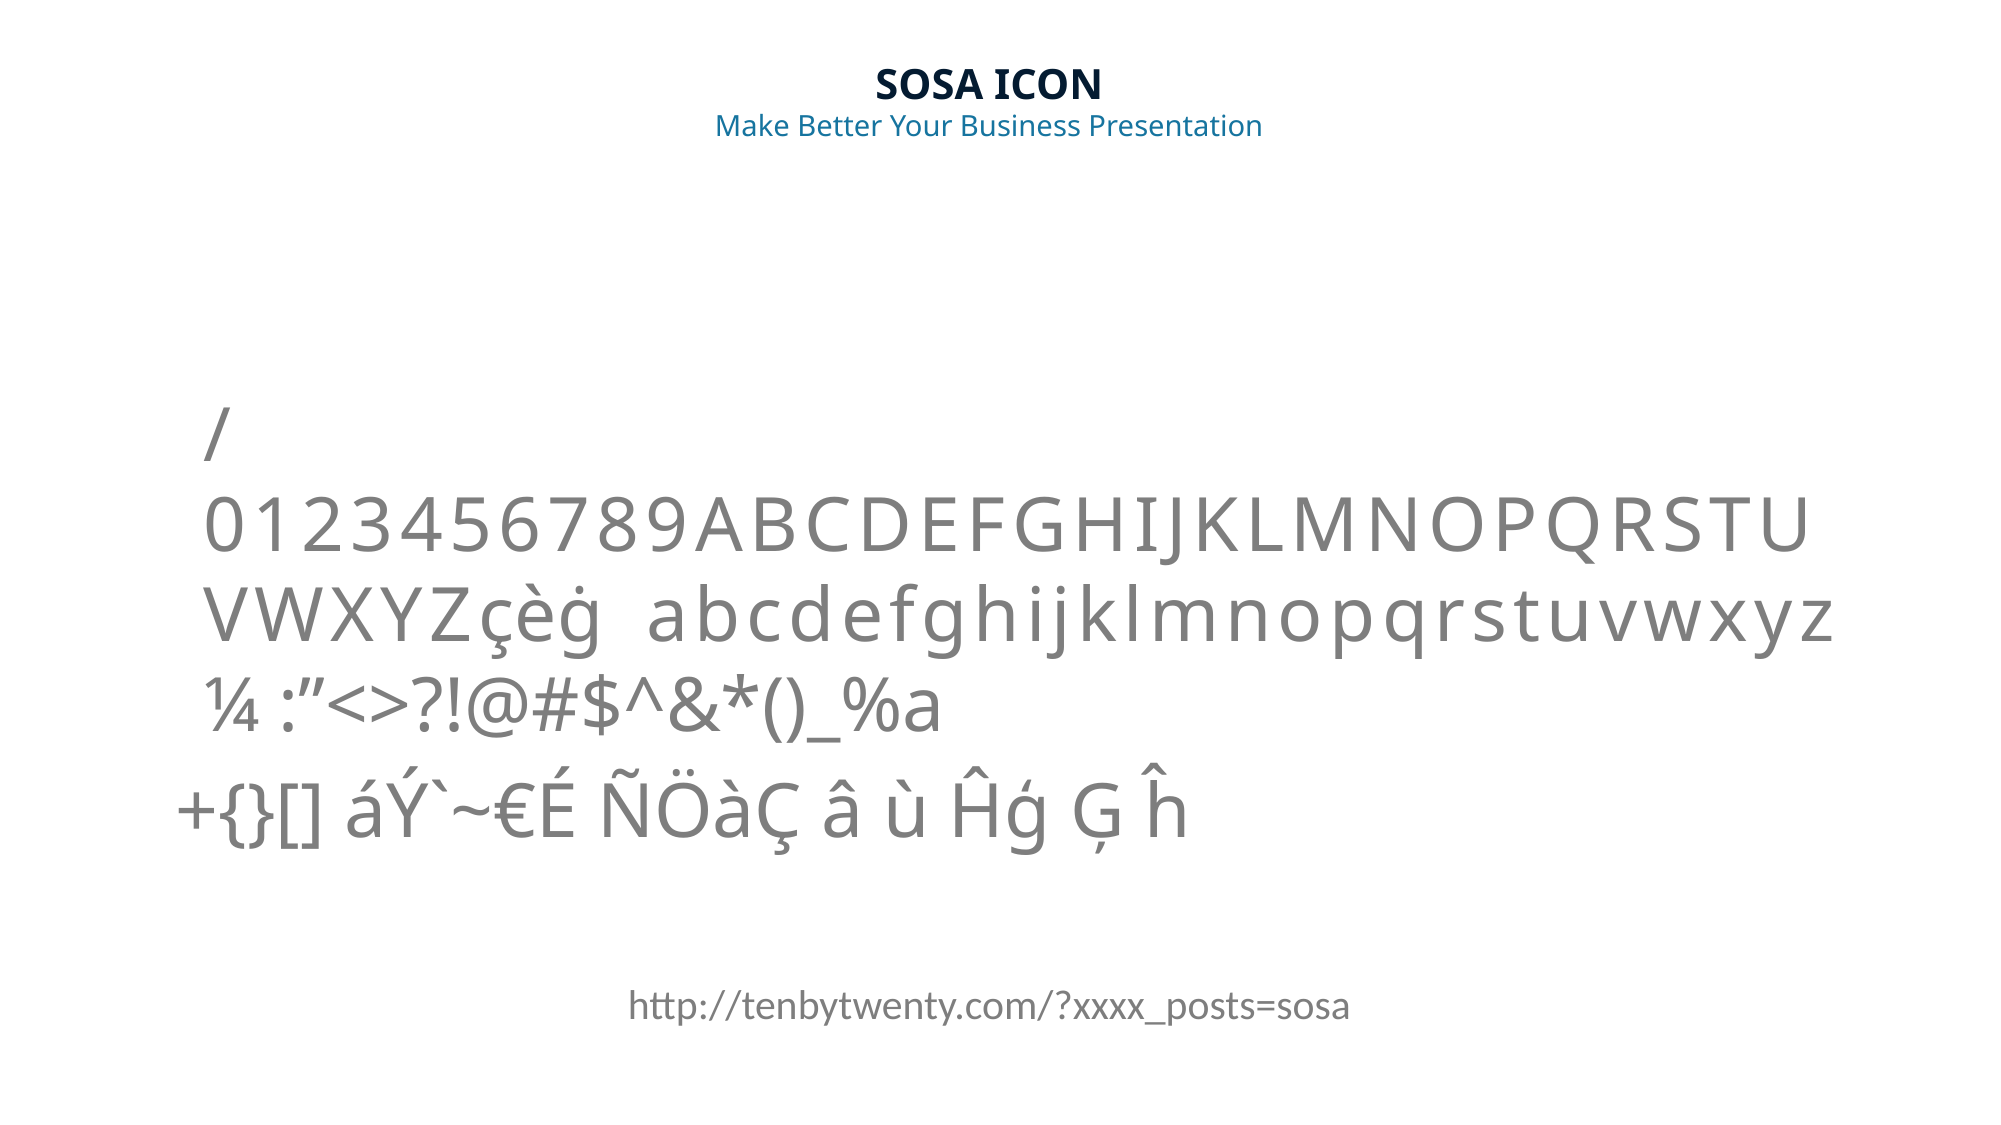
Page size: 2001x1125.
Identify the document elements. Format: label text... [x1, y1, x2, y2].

text_box http://tenbytwenty.com/?xxxx_posts=sosa [612, 970, 1366, 1036]
text_box SOSA ICON Make Better Your Business Presentation [700, 50, 1279, 150]
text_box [160, 378, 1876, 861]
